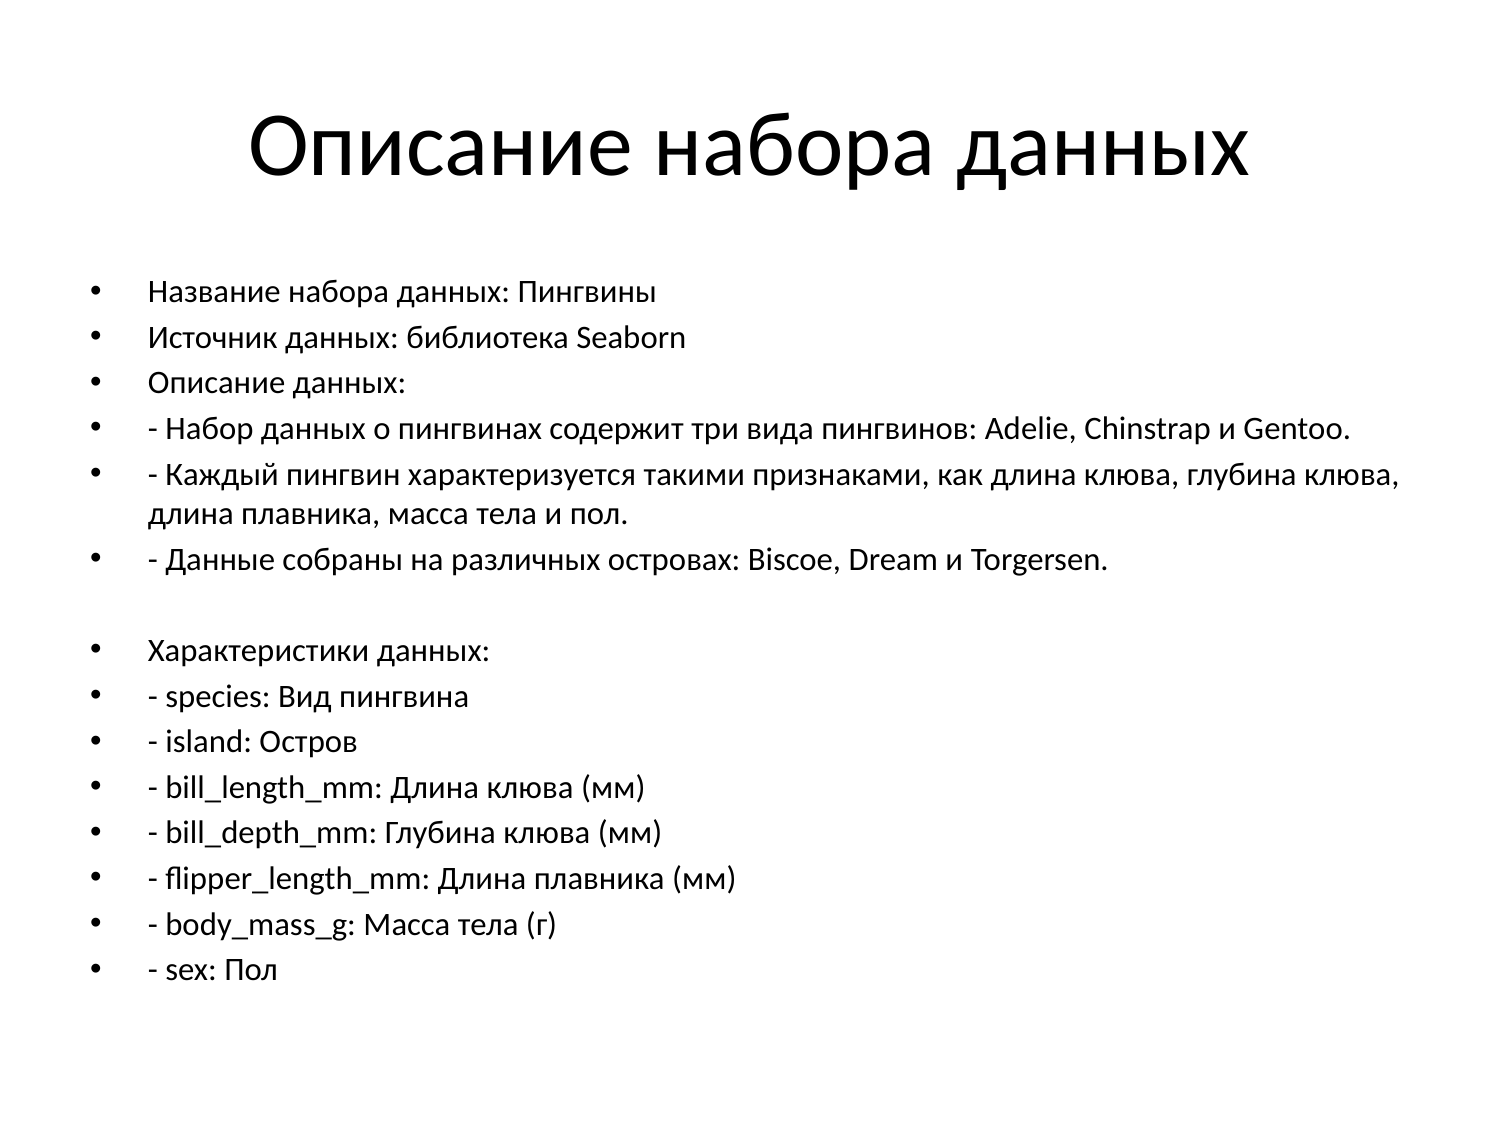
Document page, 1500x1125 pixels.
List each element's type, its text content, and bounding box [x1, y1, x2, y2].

list Название набора данных: Пингвины Источник данных: библиотека Seaborn Описание данных: - Набор данных о пингвинах содержит три вида пингвинов: Adelie, Chinstrap и Gentoo. - Каждый пингвин характеризуется такими признаками, как длина клюва, глубина клюва, длина плавника, масса тела и пол. - Данные собраны на различных островах: Biscoe, Dream и Torgersen. Характеристики данных: - species: Вид пингвина - island: Остров - bill_length_mm: Длина клюва (мм) - bill_depth_mm: Глубина клюва (мм) - flipper_length_mm: Длина плавника (мм) - body_mass_g: Масса тела (г) - sex: Пол [75, 262, 1425, 1005]
title Описание набора данных [75, 45, 1425, 233]
